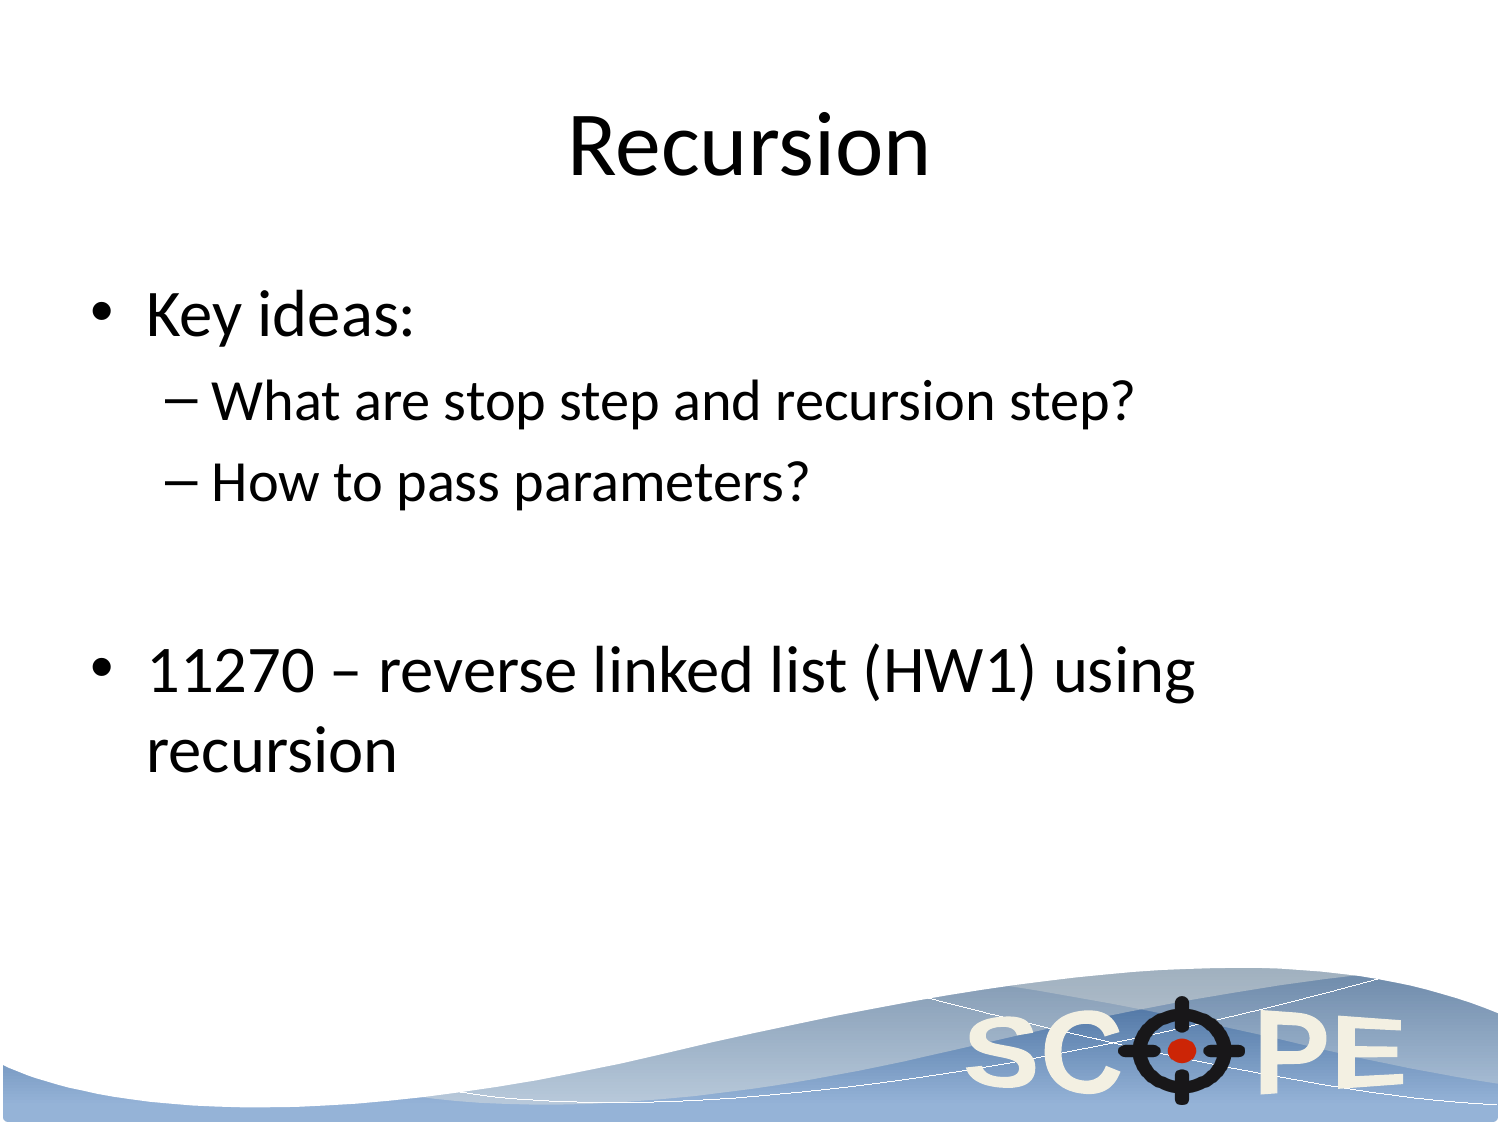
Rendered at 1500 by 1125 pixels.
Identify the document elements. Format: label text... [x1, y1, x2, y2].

list Key ideas: What are stop step and recursion step? How to pass parameters? 11270 – reverse linked list (HW1) using recursion [75, 262, 1425, 1005]
picture [1118, 1005, 1245, 1105]
title Recursion [75, 45, 1425, 233]
